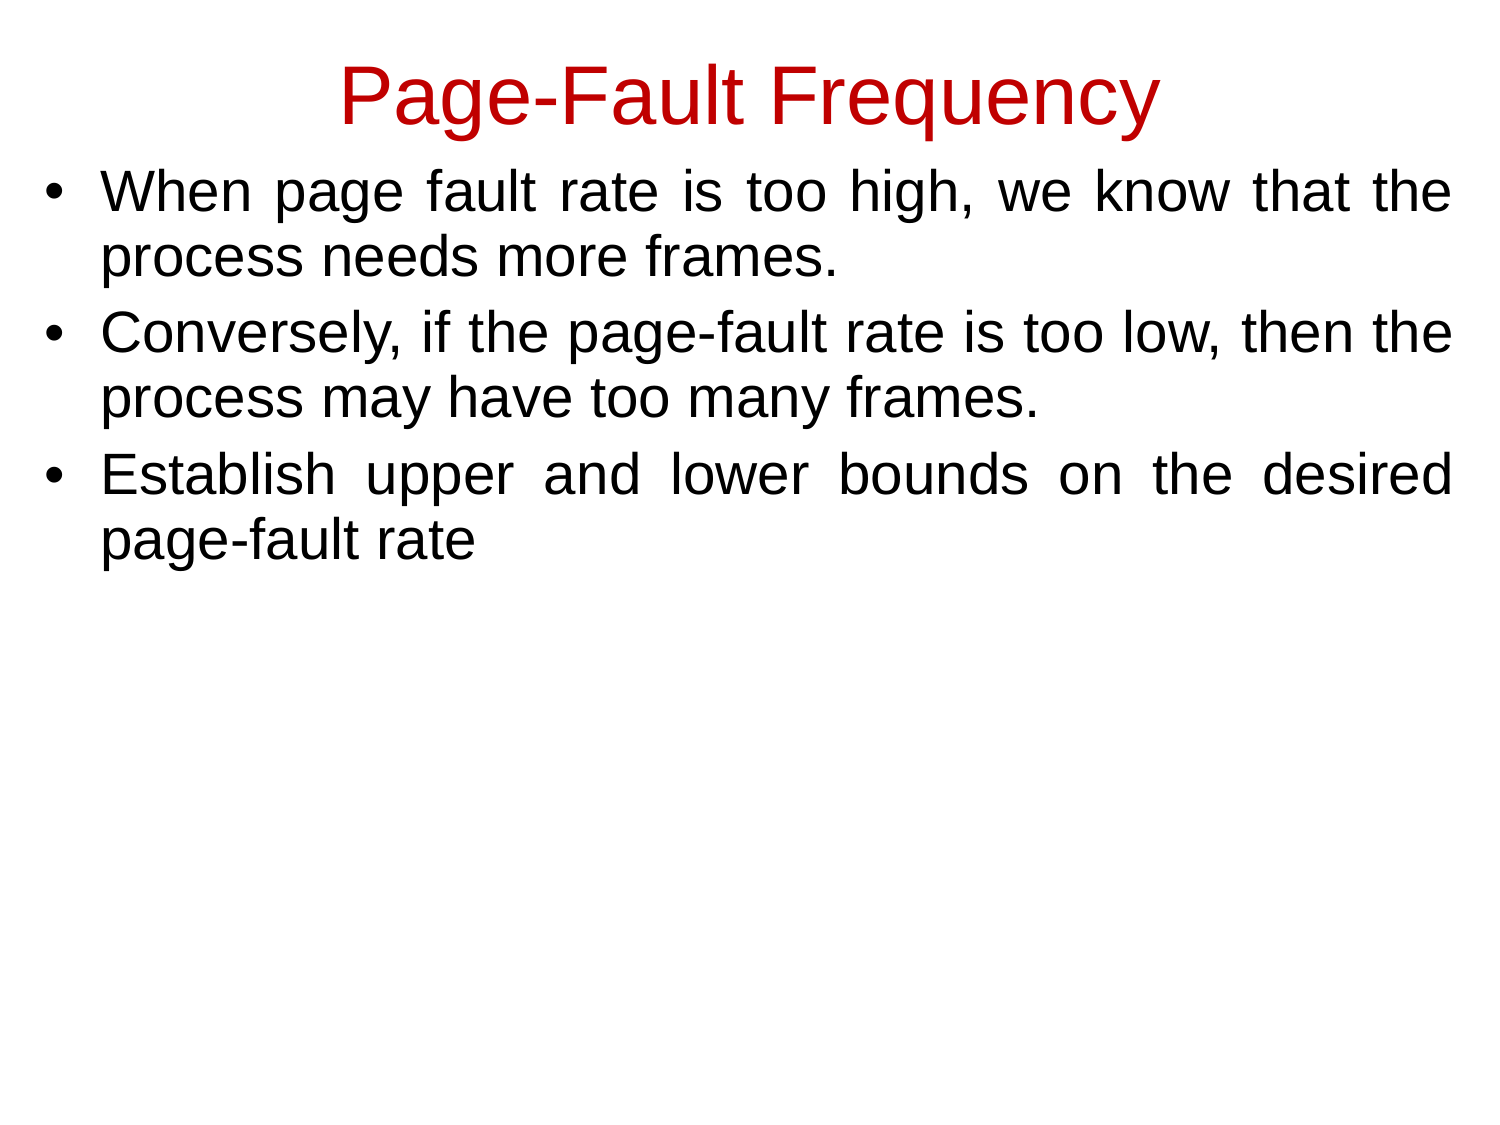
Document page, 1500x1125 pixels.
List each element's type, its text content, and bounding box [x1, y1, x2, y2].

text_box When page fault rate is too high, we know that the process needs more frames. Conversely, if the page-fault rate is too low, then the process may have too many frames. Establish upper and lower bounds on the desired page-fault rate [29, 150, 1471, 894]
text_box Page-Fault Frequency [75, 19, 1425, 150]
